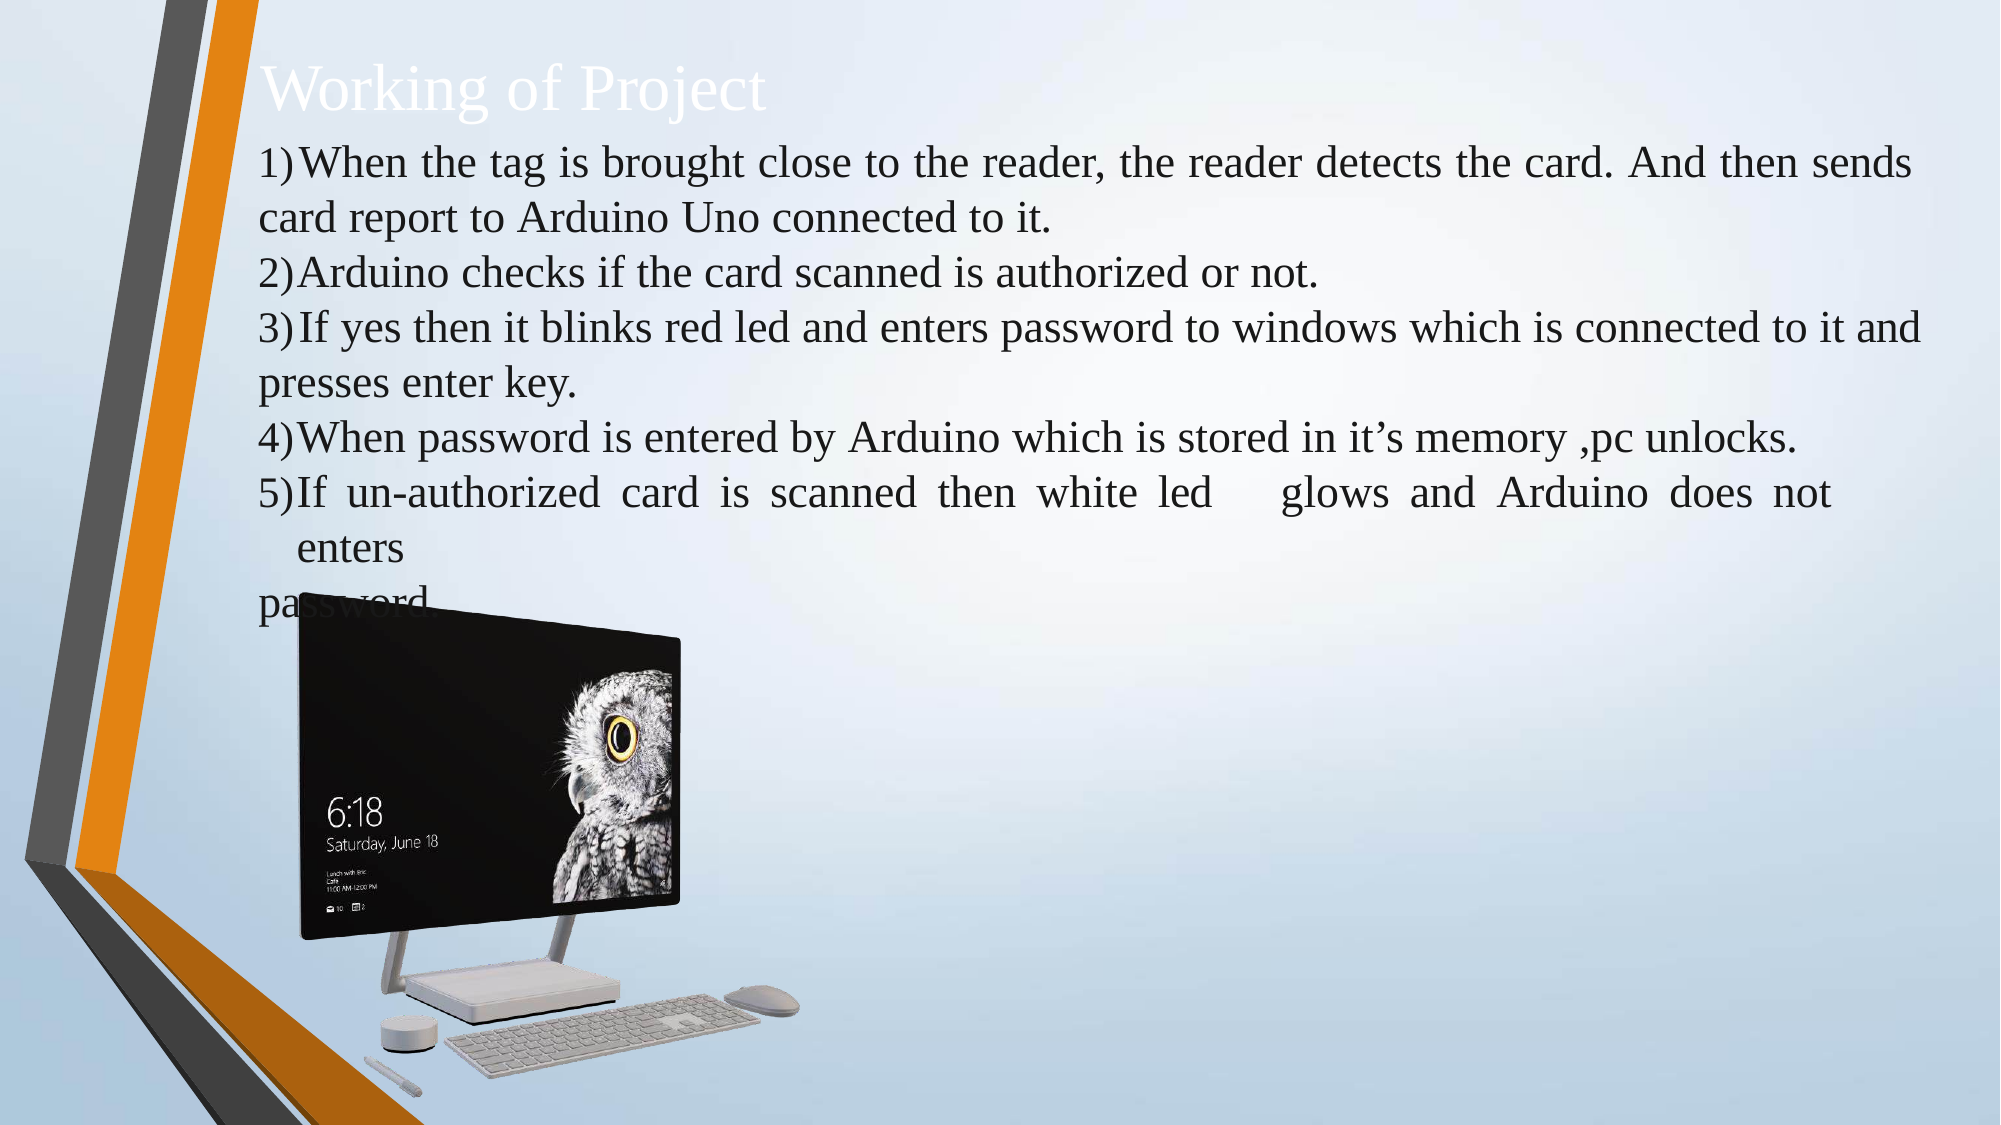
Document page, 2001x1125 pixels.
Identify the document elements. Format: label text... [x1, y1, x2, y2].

picture [0, 0, 2000, 1125]
title Working of Project [258, 41, 773, 129]
text_box When the tag is brought close to the reader, the reader detects the card. And then sends card report to Arduino Uno connected to it. Arduino checks if the card scanned is authorized or not. If yes then it blinks red led and enters password to windows which is connected to it and presses enter key. When password is entered by Arduino which is stored in it’s memory ,pc unlocks. If un-authorized card is scanned then white led glows and Arduino does not enters password. [256, 129, 1926, 627]
